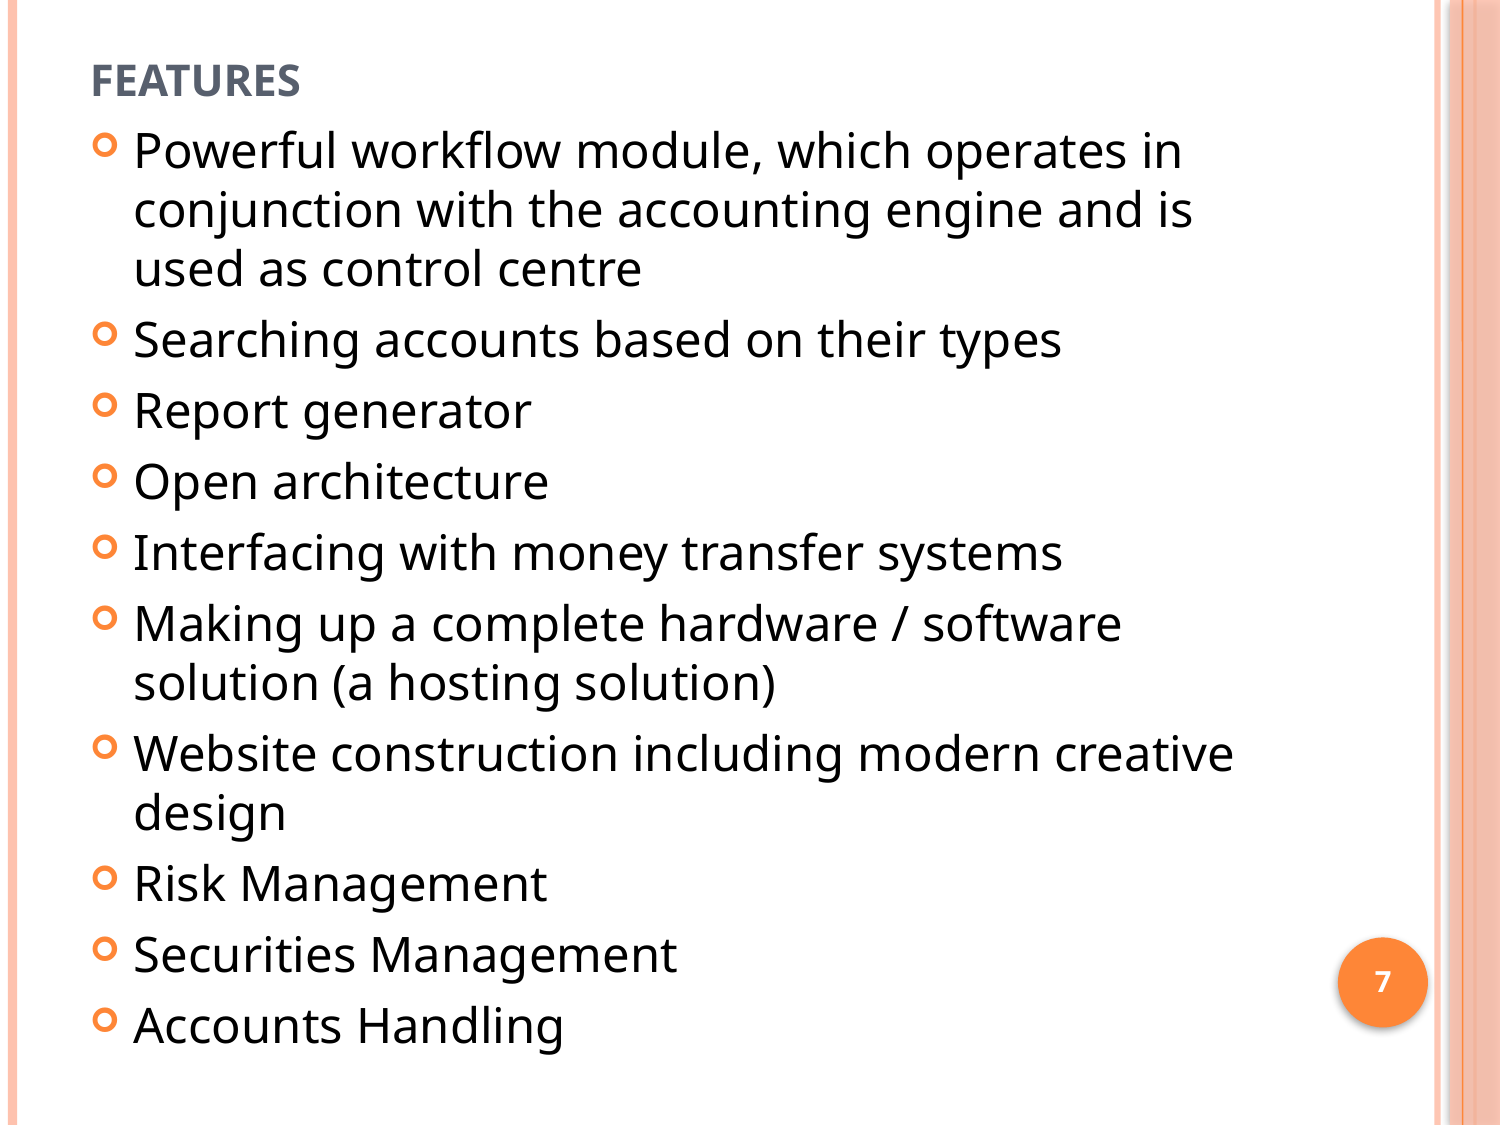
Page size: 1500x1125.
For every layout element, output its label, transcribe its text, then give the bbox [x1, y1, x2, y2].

list Powerful workflow module, which operates in conjunction with the accounting engine and is used as control centre Searching accounts based on their types Report generator Open architecture Interfacing with money transfer systems Making up a complete hardware / software solution (a hosting solution) Website construction including modern creative design Risk Management Securities Management Accounts Handling [75, 112, 1300, 1062]
title Features [75, 45, 1300, 112]
slide_number 7 [1333, 940, 1434, 1027]
